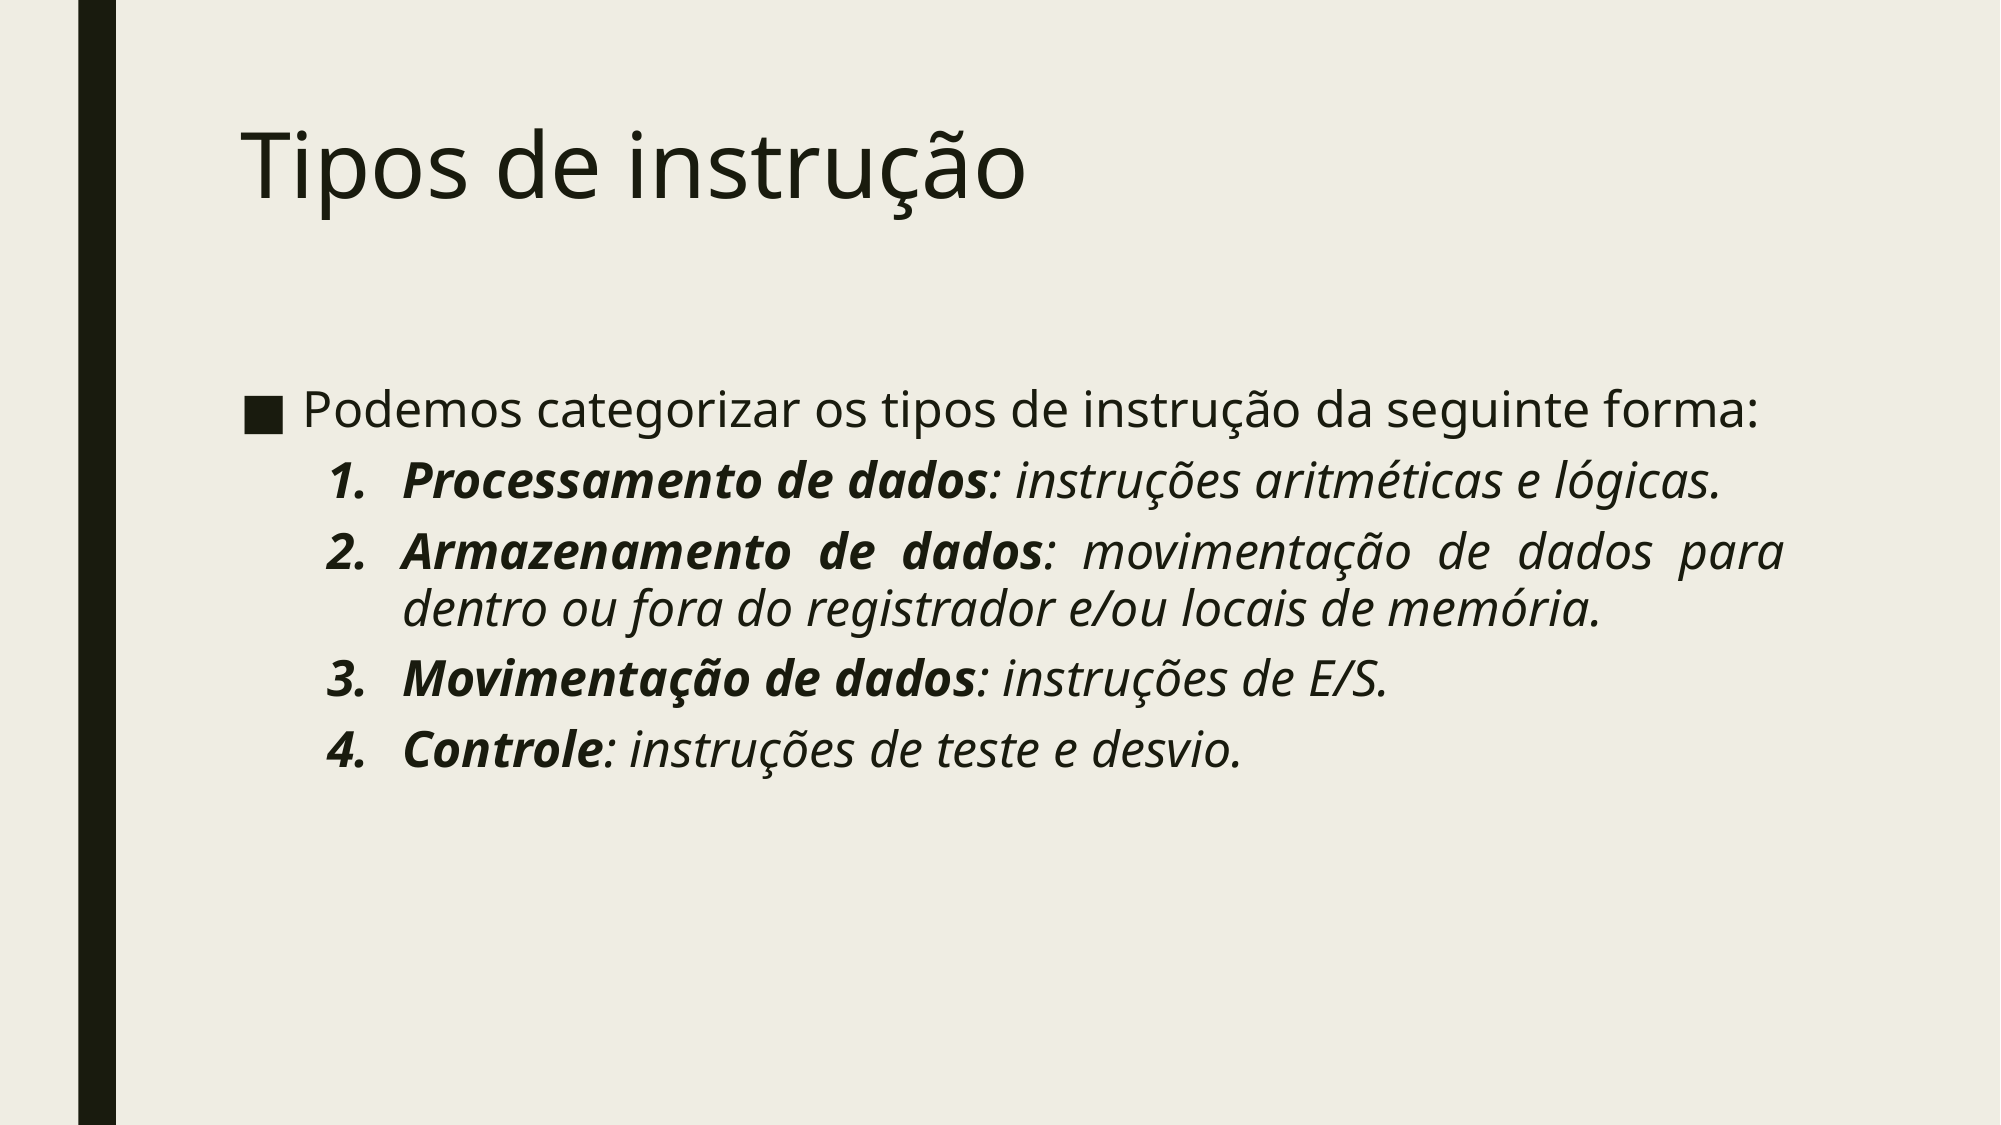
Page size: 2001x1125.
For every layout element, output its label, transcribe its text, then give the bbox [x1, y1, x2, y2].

title Tipos de instrução [225, 112, 1800, 357]
list Podemos categorizar os tipos de instrução da seguinte forma: Processamento de dados: instruções aritméticas e lógicas. Armazenamento de dados: movimentação de dados para dentro ou fora do registrador e/ou locais de memória. Movimentação de dados: instruções de E/S. Controle: instruções de teste e desvio. [225, 375, 1800, 1082]
